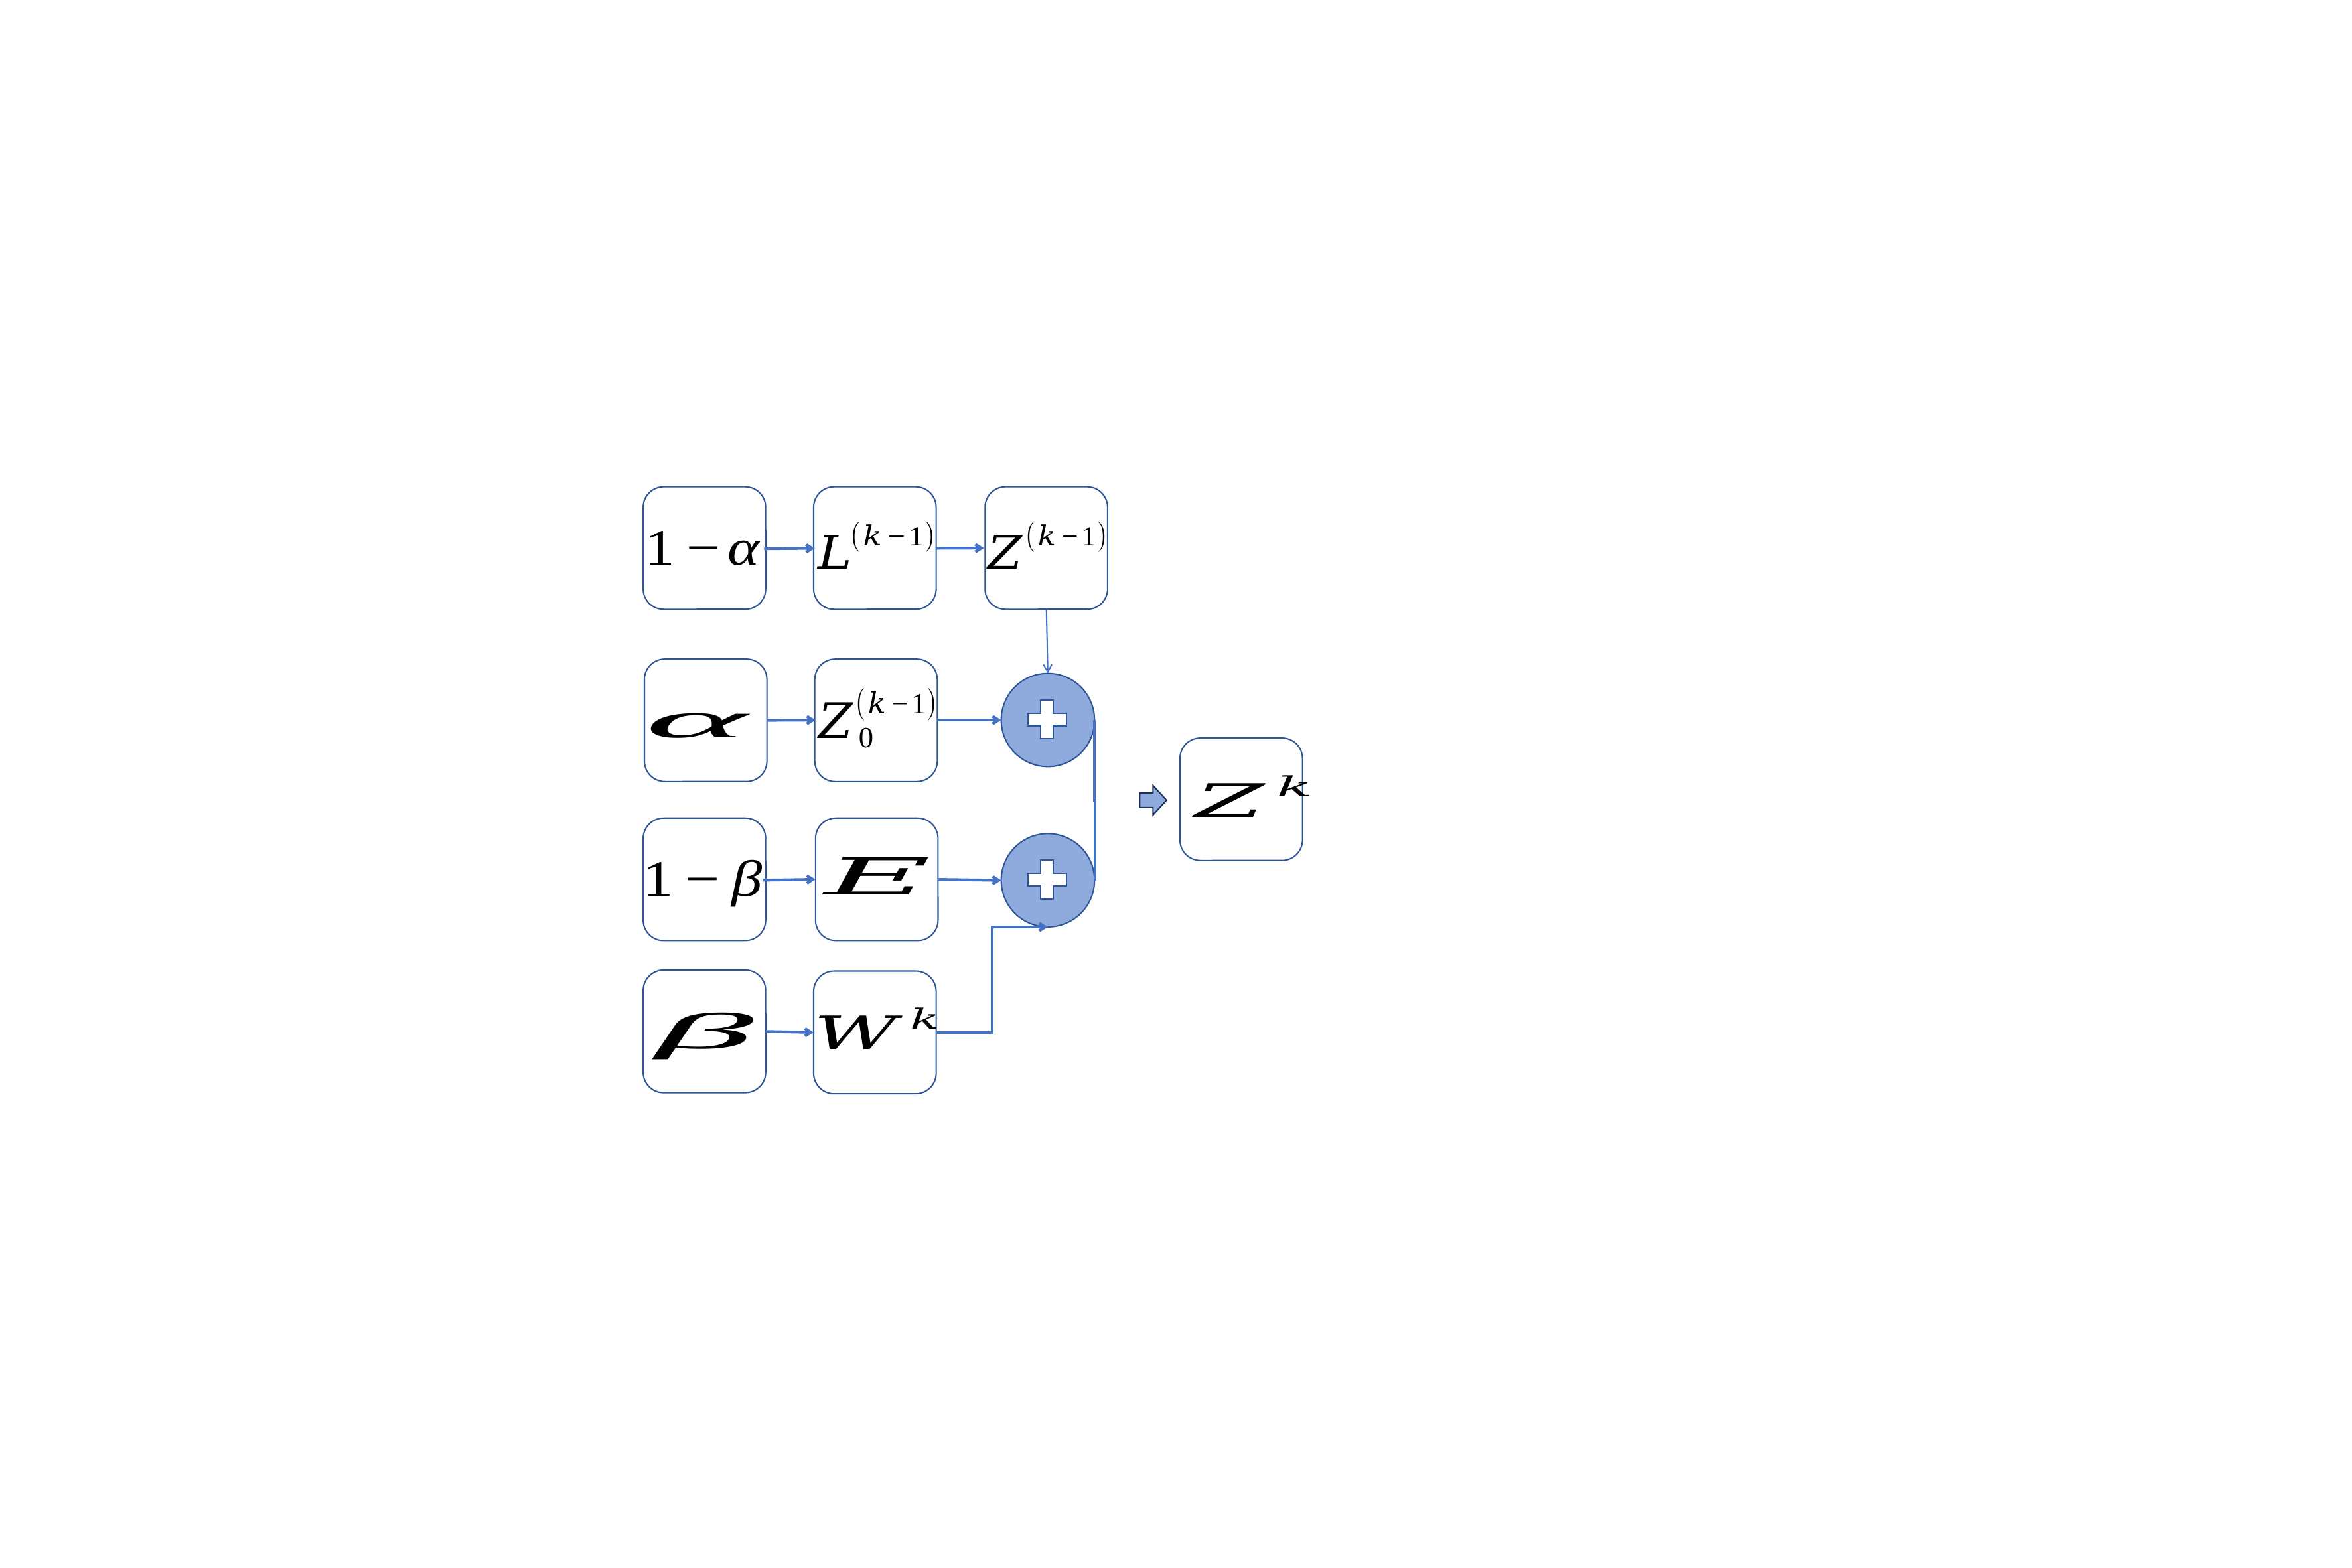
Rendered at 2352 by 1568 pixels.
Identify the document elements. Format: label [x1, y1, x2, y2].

text_box [642, 486, 1311, 1094]
